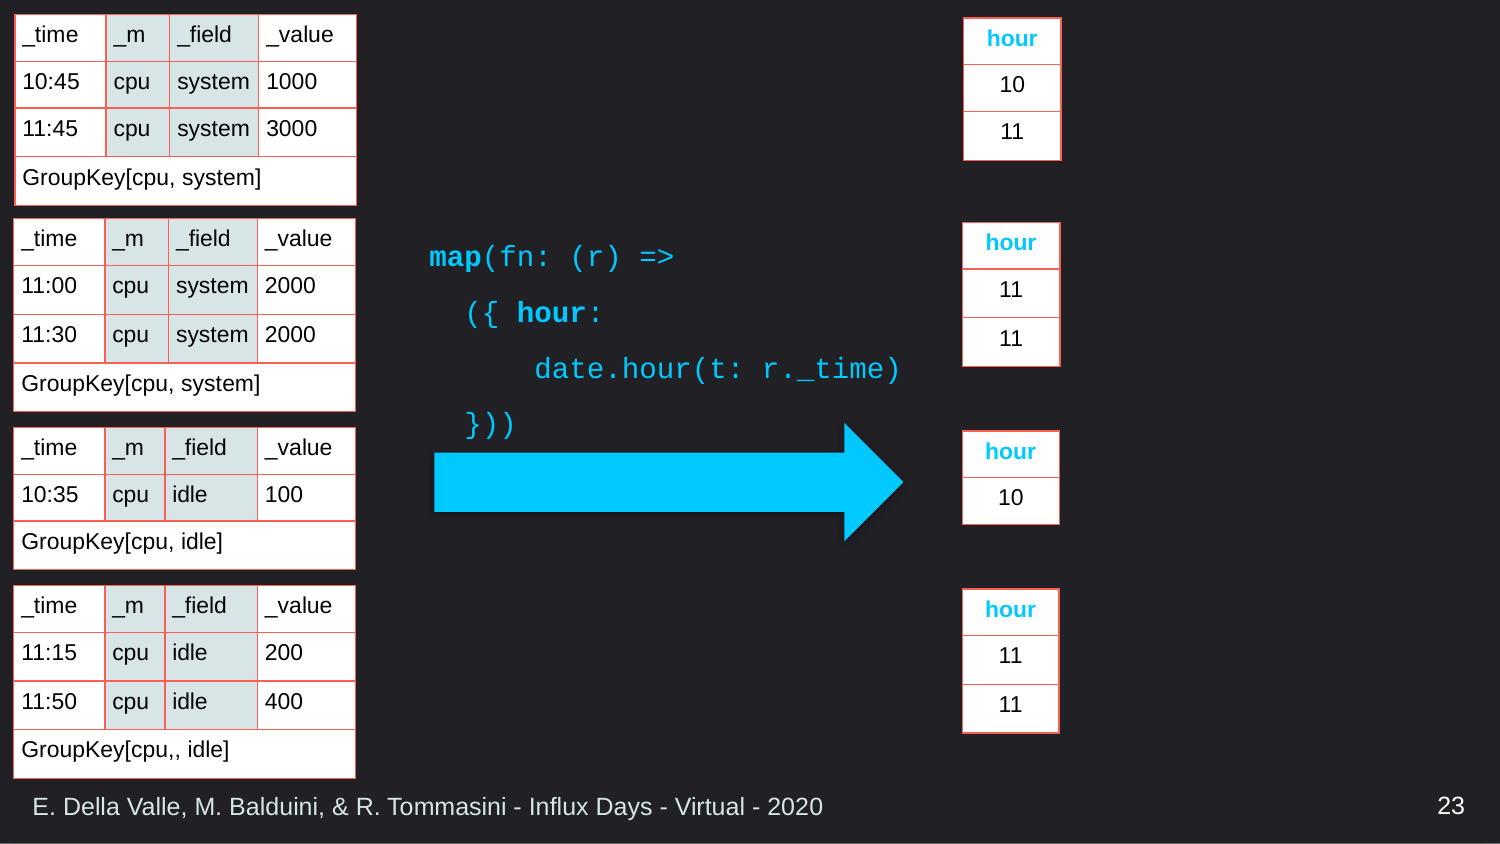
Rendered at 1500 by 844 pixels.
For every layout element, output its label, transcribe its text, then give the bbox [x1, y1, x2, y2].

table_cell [963, 685, 1058, 732]
text_box [431, 448, 907, 545]
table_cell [16, 62, 105, 107]
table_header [170, 15, 258, 61]
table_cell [963, 636, 1058, 684]
table_cell 11:30 [14, 315, 104, 362]
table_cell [106, 682, 164, 729]
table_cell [14, 522, 355, 569]
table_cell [106, 475, 164, 520]
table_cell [16, 157, 356, 205]
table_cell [14, 682, 104, 729]
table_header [964, 19, 1060, 64]
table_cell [16, 109, 105, 156]
table_cell 2000 [258, 266, 355, 314]
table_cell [963, 478, 1059, 524]
table_cell 11:00 [14, 266, 104, 314]
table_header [963, 223, 1059, 268]
table_header _m [106, 586, 164, 632]
table_header _field [169, 219, 257, 265]
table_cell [963, 270, 1059, 317]
table_header _field [166, 586, 257, 632]
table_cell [258, 633, 355, 680]
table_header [166, 428, 257, 474]
table_header _value [258, 219, 355, 265]
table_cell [166, 682, 257, 729]
table_cell 2000 [258, 315, 355, 362]
table_cell cpu [106, 315, 168, 362]
footer E. Della Valle, M. Balduini, & R. Tommasini - Influx Days - Virtual - 2020 [17, 783, 1135, 828]
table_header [14, 428, 104, 474]
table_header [16, 15, 105, 61]
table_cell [14, 633, 104, 680]
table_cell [107, 109, 169, 156]
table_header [259, 15, 356, 61]
table_header _time [14, 219, 104, 265]
text_box map(fn: (r) => ({ hour: date.hour(t: r._time) })) [414, 208, 990, 448]
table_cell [258, 475, 355, 520]
table_cell cpu [106, 266, 168, 314]
table_cell system [169, 266, 257, 314]
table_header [963, 432, 1059, 477]
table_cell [963, 318, 1059, 366]
table_header _m [106, 219, 168, 265]
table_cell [259, 109, 356, 156]
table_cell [258, 682, 355, 729]
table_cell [166, 633, 257, 680]
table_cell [14, 475, 104, 520]
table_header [107, 15, 169, 61]
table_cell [170, 62, 258, 107]
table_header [963, 590, 1058, 635]
table_header _time [14, 586, 104, 632]
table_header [258, 586, 355, 632]
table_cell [964, 65, 1060, 111]
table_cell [107, 62, 169, 107]
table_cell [964, 112, 1060, 160]
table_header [258, 428, 355, 474]
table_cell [106, 633, 164, 680]
slide_number 23 [1142, 782, 1481, 828]
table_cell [259, 62, 356, 107]
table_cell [166, 475, 257, 520]
table_cell GroupKey[cpu, system] [14, 364, 355, 411]
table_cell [14, 730, 355, 778]
table_cell system [169, 315, 257, 362]
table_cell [170, 109, 258, 156]
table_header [106, 428, 164, 474]
